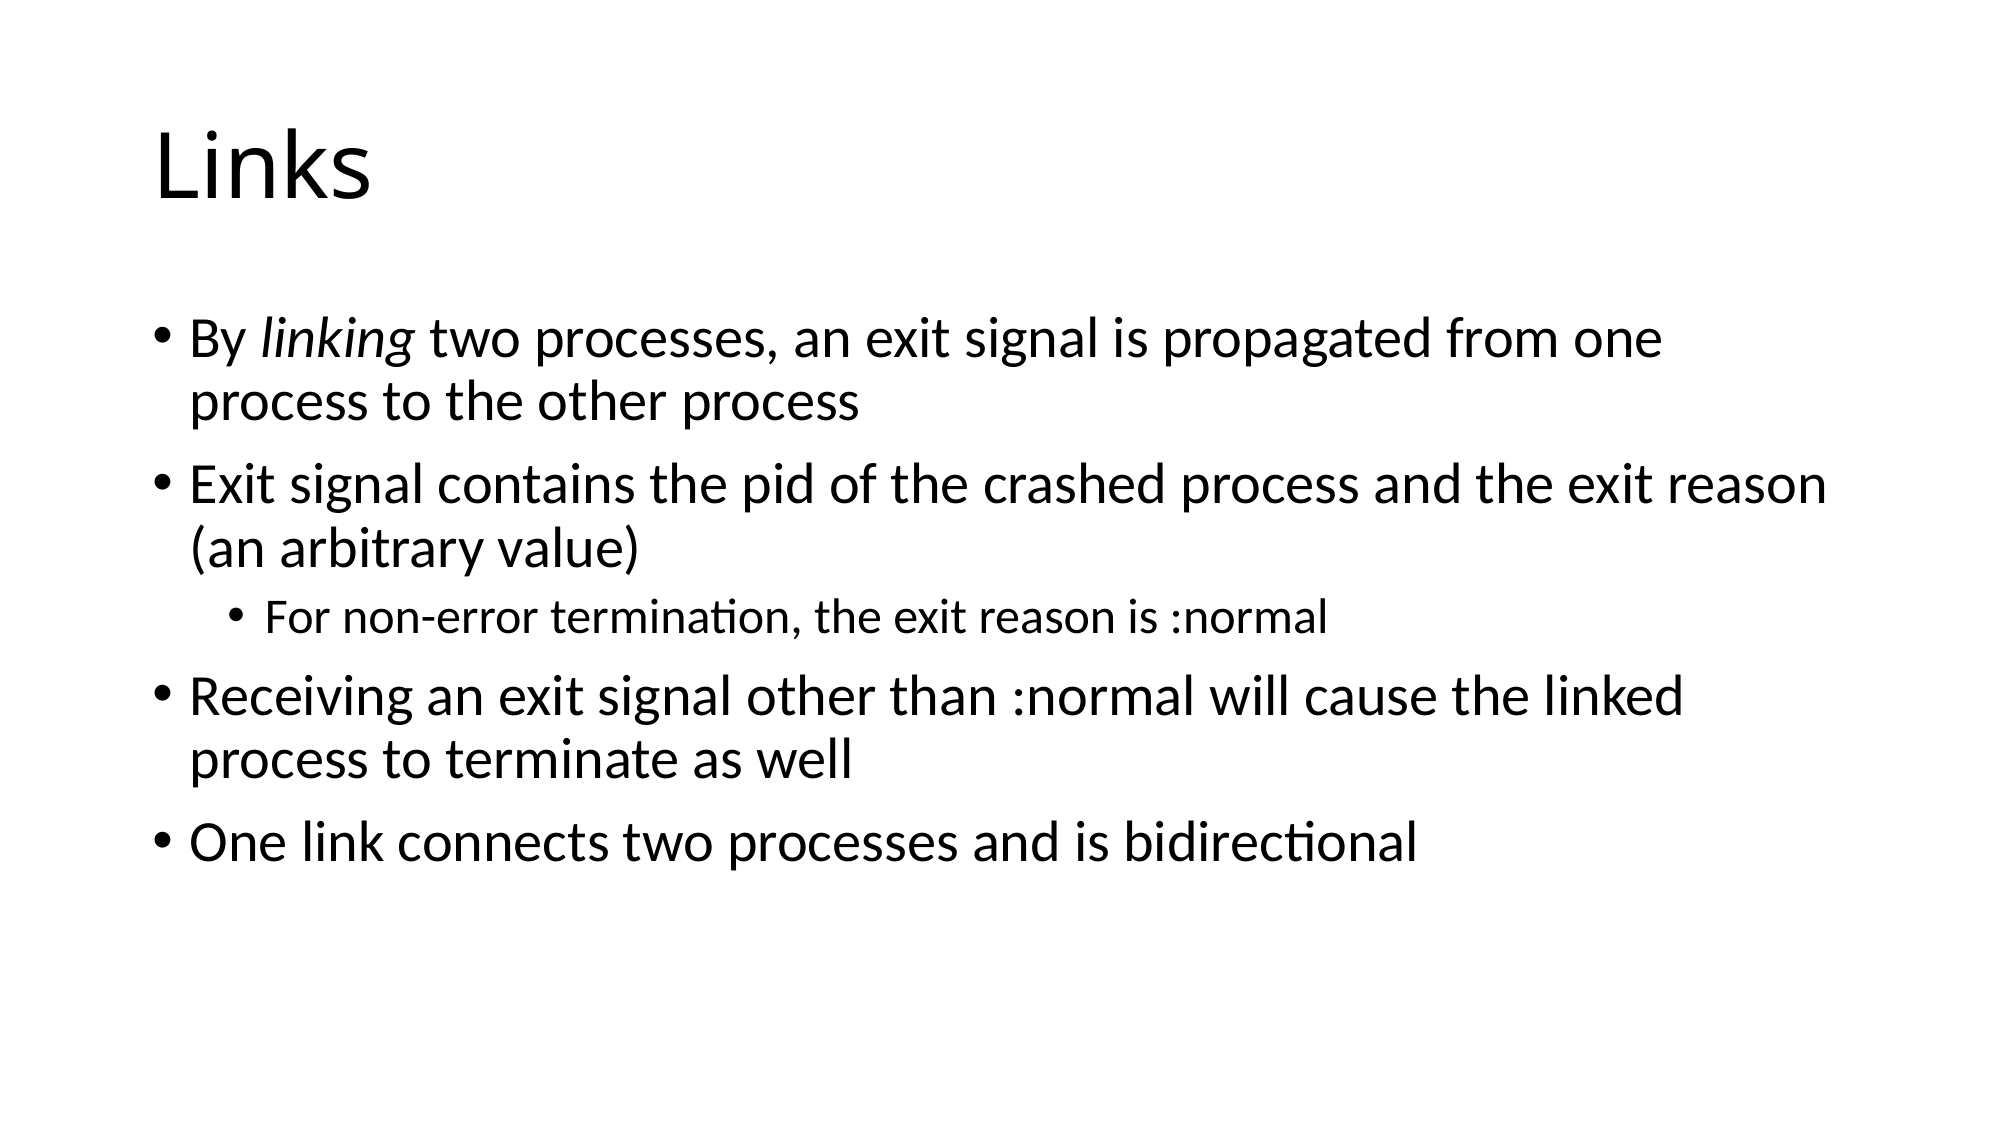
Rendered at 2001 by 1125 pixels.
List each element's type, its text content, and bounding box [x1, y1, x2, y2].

title Links [137, 59, 1863, 278]
list By linking two processes, an exit signal is propagated from one process to the other process Exit signal contains the pid of the crashed process and the exit reason (an arbitrary value) For non-error termination, the exit reason is :normal Receiving an exit signal other than :normal will cause the linked process to terminate as well One link connects two processes and is bidirectional [137, 299, 1863, 1014]
